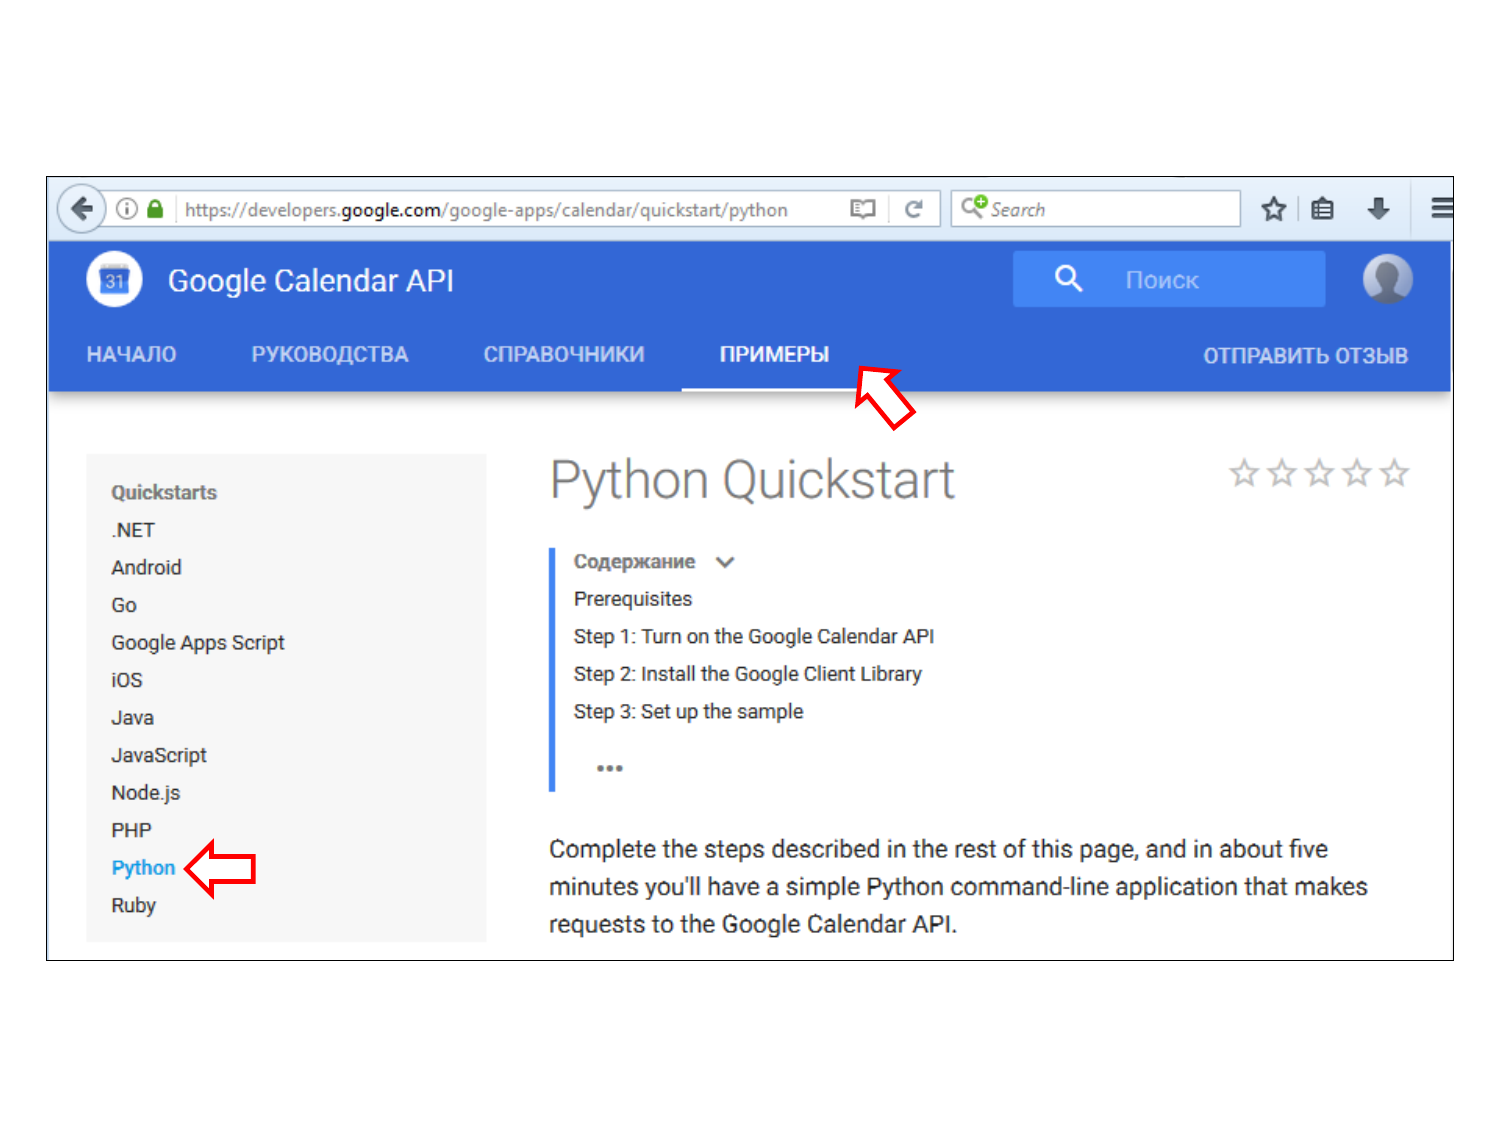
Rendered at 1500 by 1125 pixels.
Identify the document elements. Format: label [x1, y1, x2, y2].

picture [46, 176, 1454, 961]
